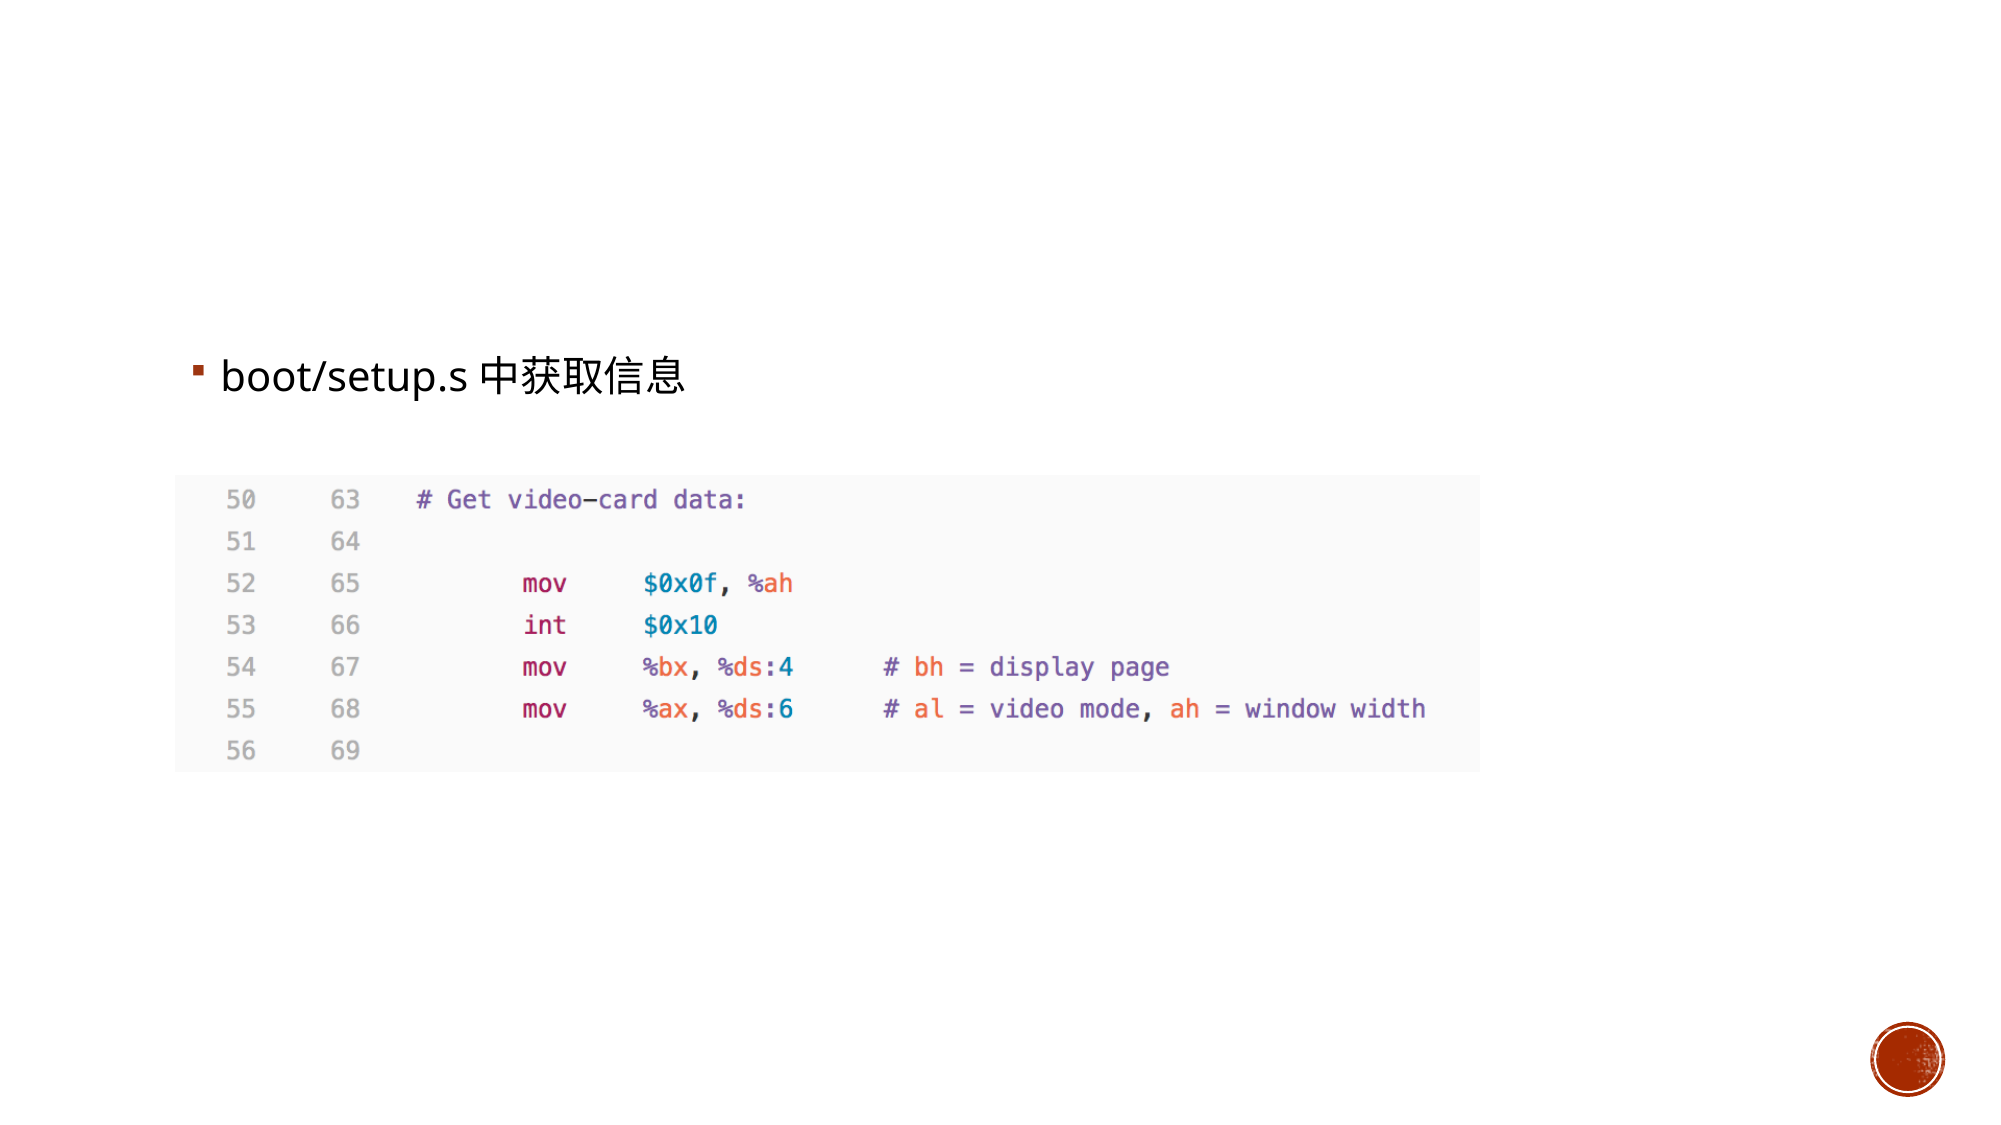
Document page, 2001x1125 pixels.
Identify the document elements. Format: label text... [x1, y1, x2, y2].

list boot/setup.s中获取信息 [175, 348, 1826, 1013]
picture [175, 475, 1480, 772]
